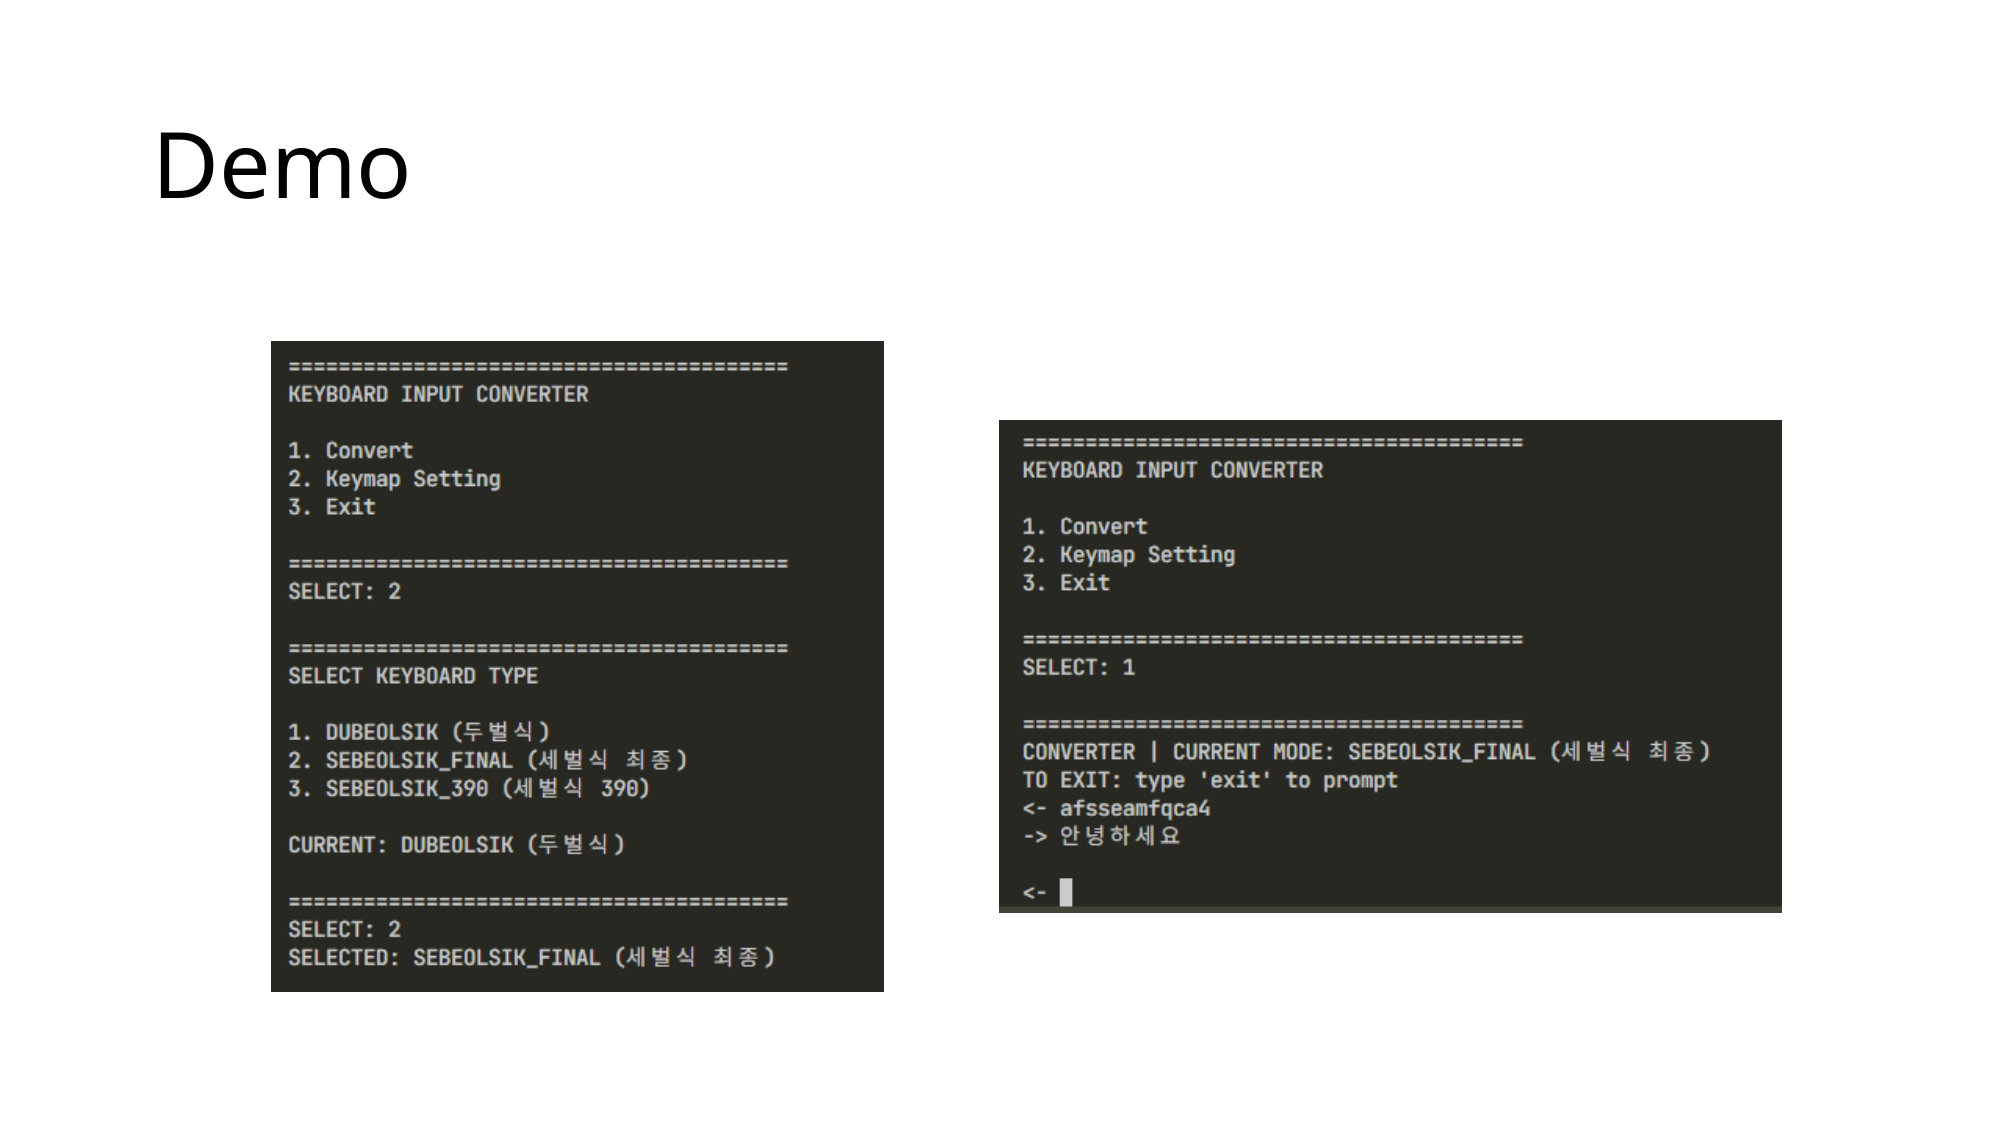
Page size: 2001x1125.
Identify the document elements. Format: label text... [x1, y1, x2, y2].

title Demo [137, 59, 1863, 278]
picture [270, 341, 885, 993]
picture [999, 420, 1782, 914]
